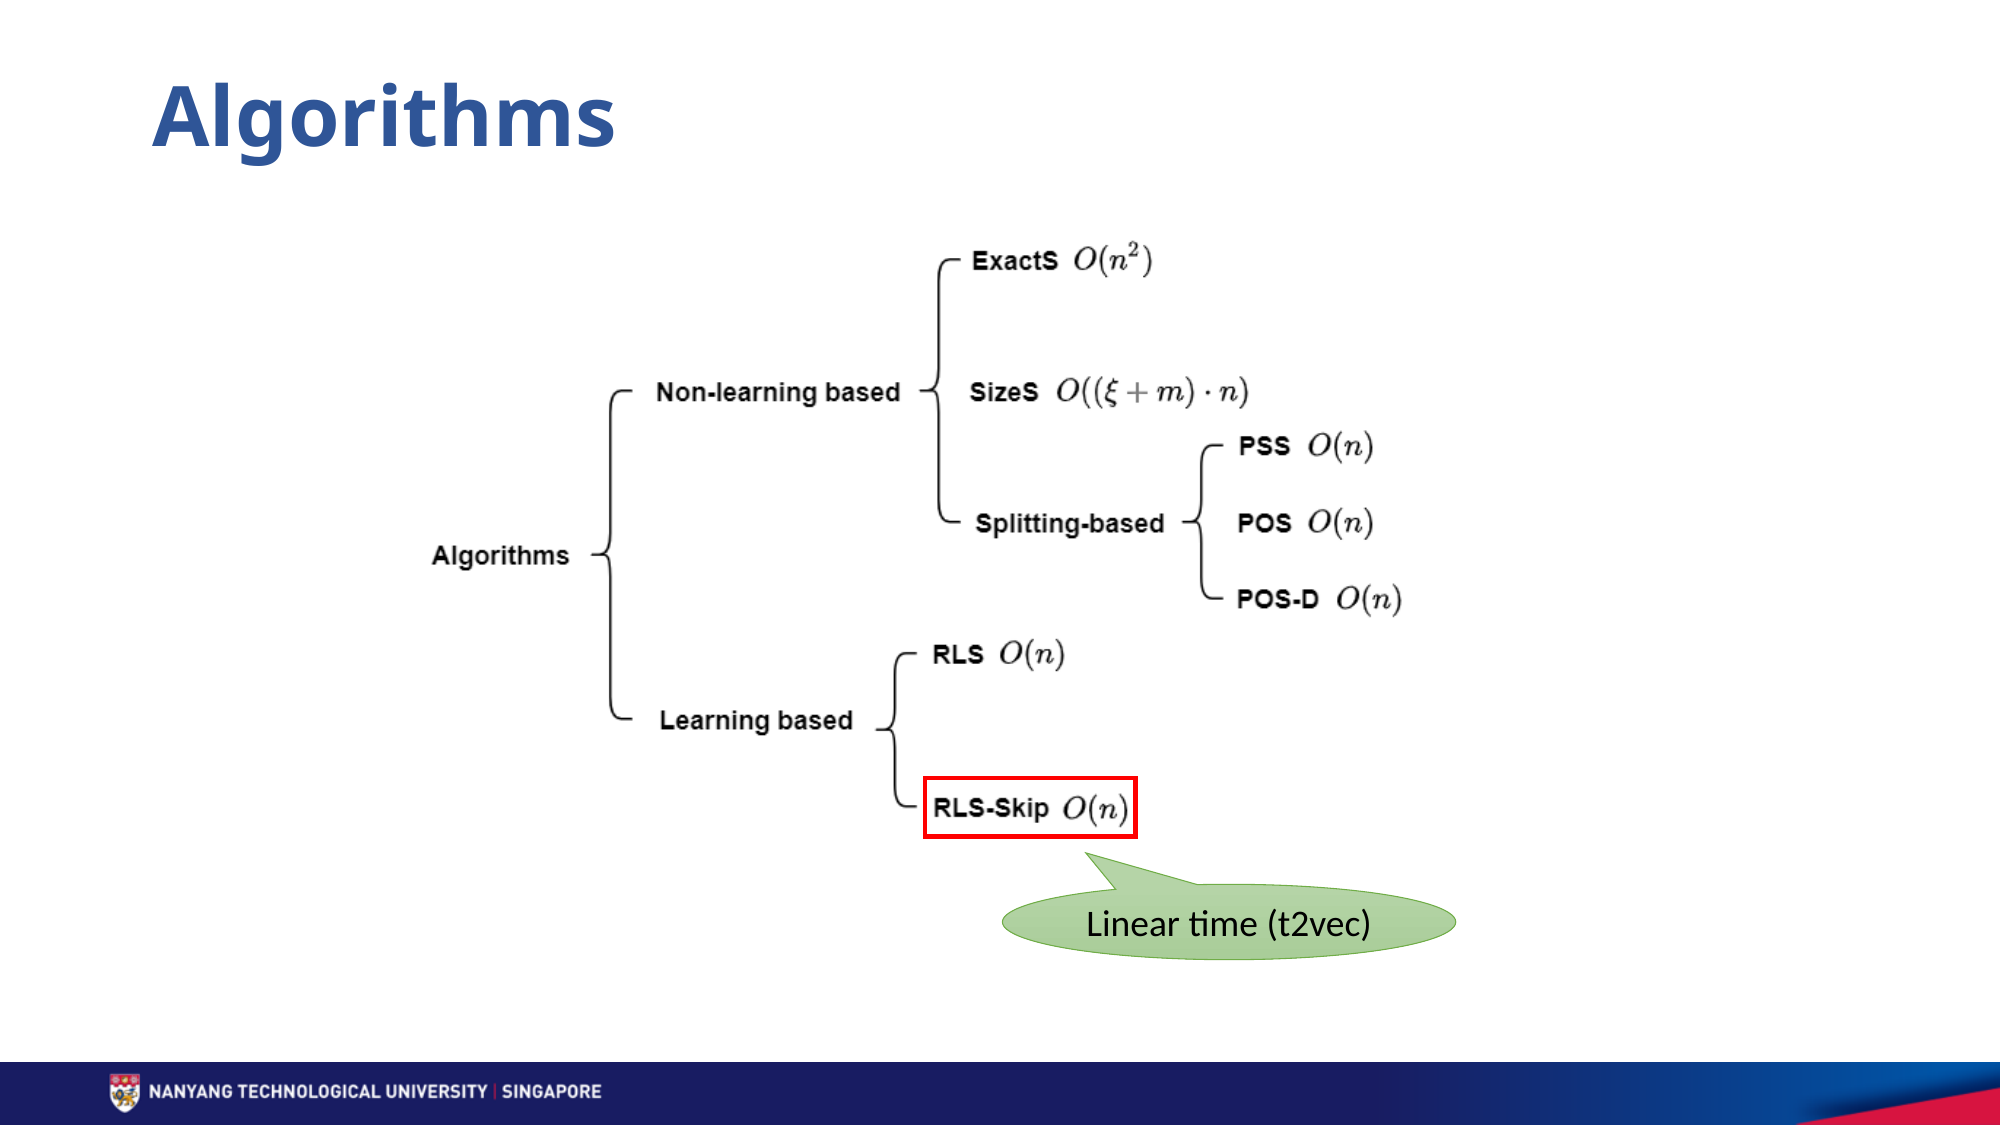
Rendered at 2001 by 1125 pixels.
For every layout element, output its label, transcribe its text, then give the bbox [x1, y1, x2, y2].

title Algorithms [137, 59, 1863, 180]
picture [373, 222, 1517, 858]
slide_number [1924, 1065, 2000, 1120]
text_box Linear time (t2vec) [1001, 858, 1457, 961]
picture [0, 1062, 2000, 1125]
